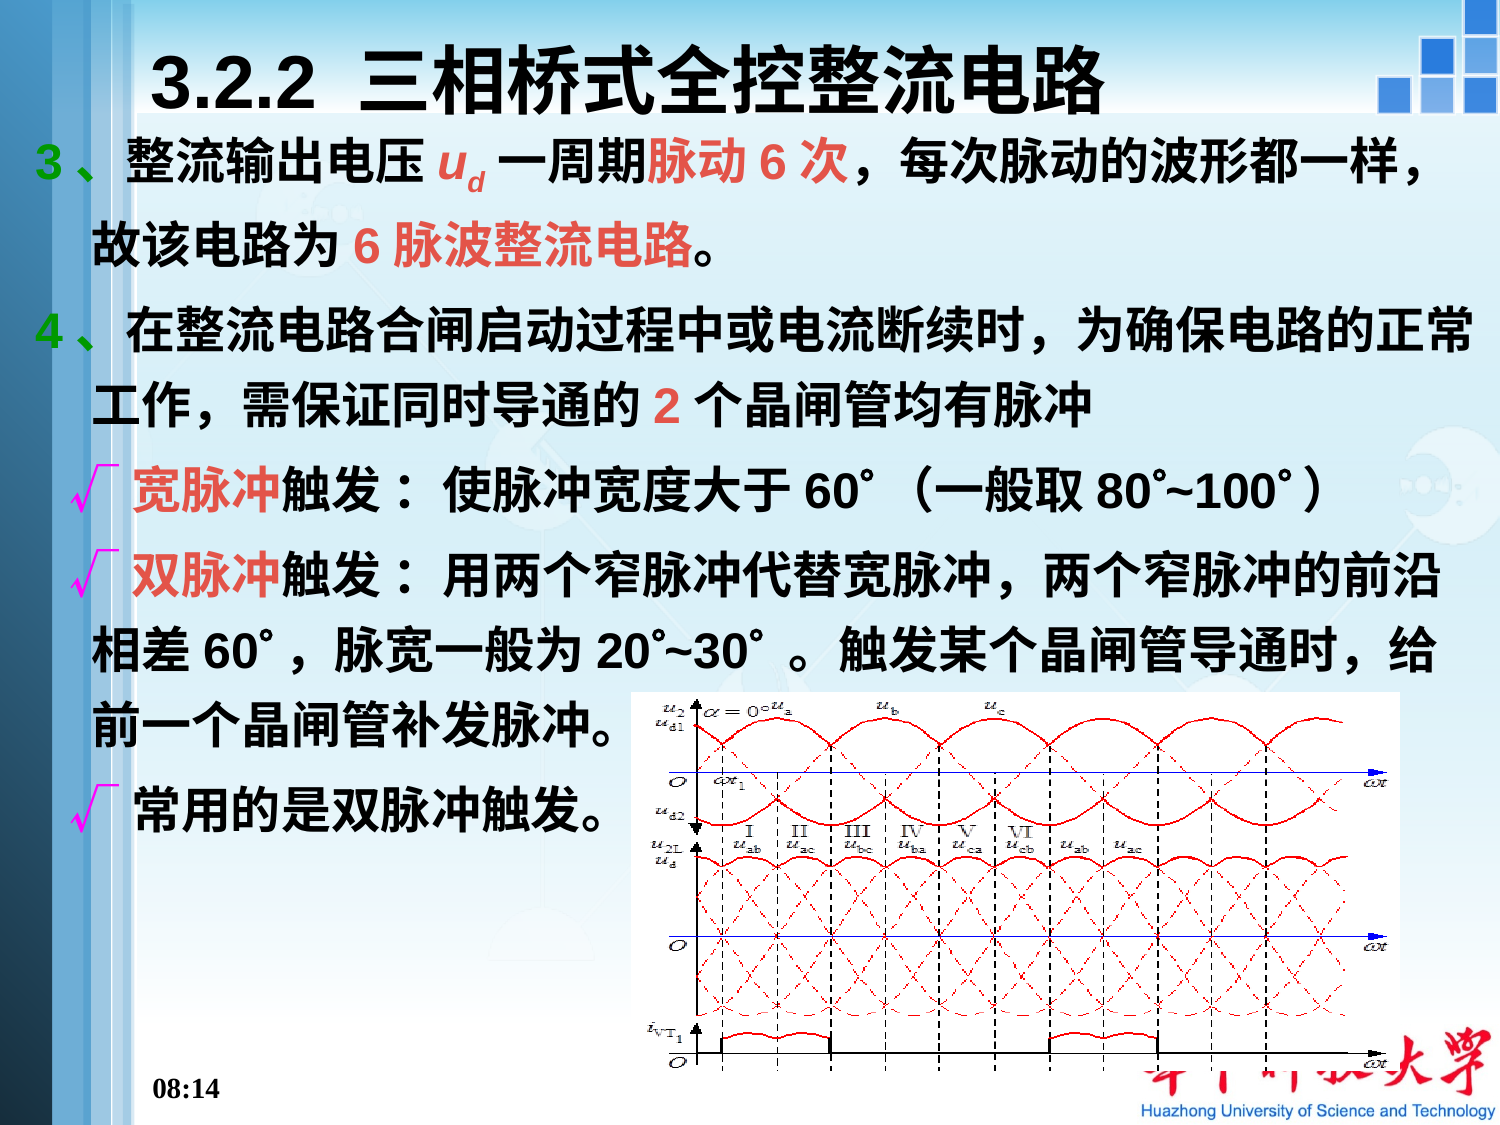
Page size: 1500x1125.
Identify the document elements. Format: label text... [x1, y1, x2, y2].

picture [1137, 1071, 1500, 1125]
picture [631, 692, 1400, 1071]
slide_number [137, 1062, 288, 1100]
slide_number 23 [1074, 1024, 1425, 1103]
list 3、整流输出电压ud一周期脉动6次，每次脉动的波形都一样，故该电路为6脉波整流电路。 4、在整流电路合闸启动过程中或电流断续时，为确保电路的正常工作，需保证同时导通的2个晶闸管均有脉冲 √宽脉冲触发 ：使脉冲宽度大于60（一般取80~100） √双脉冲触发 ：用两个窄脉冲代替宽脉冲，两个窄脉冲的前沿相差60，脉宽一般为20~30 。触发某个晶闸管导通时，给前一个晶闸管补发脉冲。 √常用的是双脉冲触发。 [20, 105, 1500, 1071]
title 3.2.2 三相桥式全控整流电路 [135, 42, 1424, 105]
